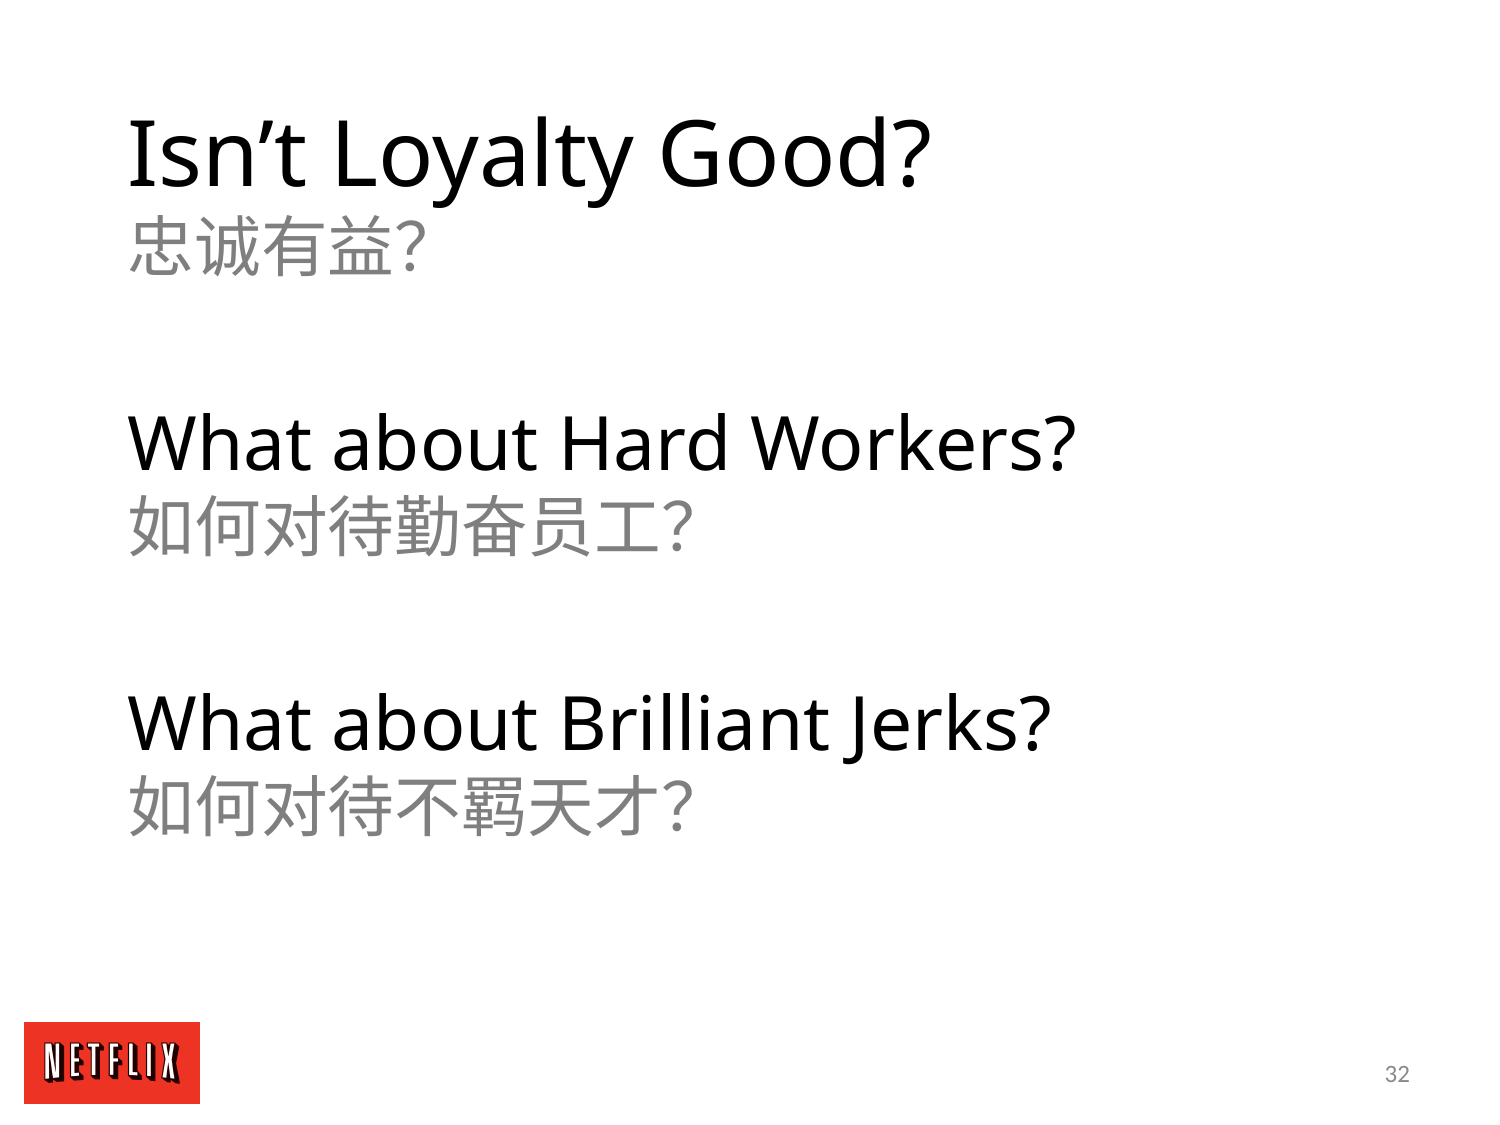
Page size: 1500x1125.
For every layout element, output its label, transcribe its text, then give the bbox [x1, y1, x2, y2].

title Isn’t Loyalty Good? 忠诚有益？ What about Hard Workers? 如何对待勤奋员工？ What about Brilliant Jerks? 如何对待不羁天才？ [112, 349, 1388, 591]
slide_number 32 [1074, 1042, 1425, 1103]
picture [24, 1022, 200, 1104]
